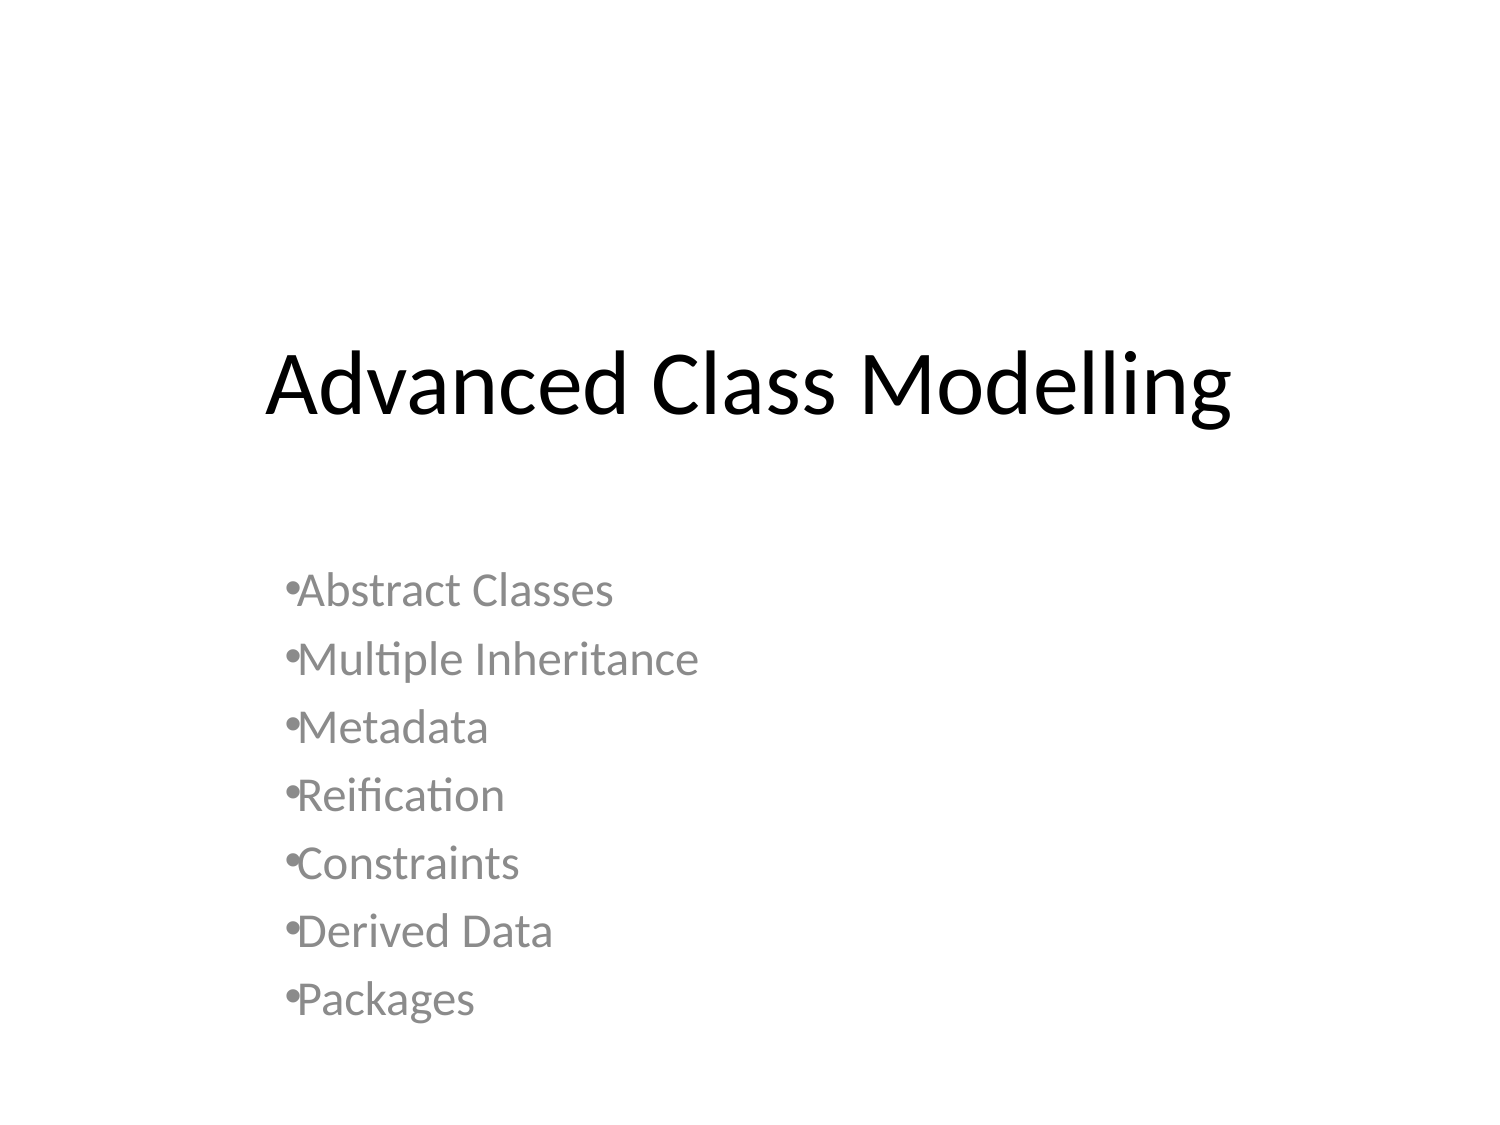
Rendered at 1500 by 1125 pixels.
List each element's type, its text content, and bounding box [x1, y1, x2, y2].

subtitle Abstract Classes Multiple Inheritance Metadata Reification Constraints Derived Data Packages [269, 550, 1320, 1039]
title Advanced Class Modelling [112, 257, 1388, 499]
